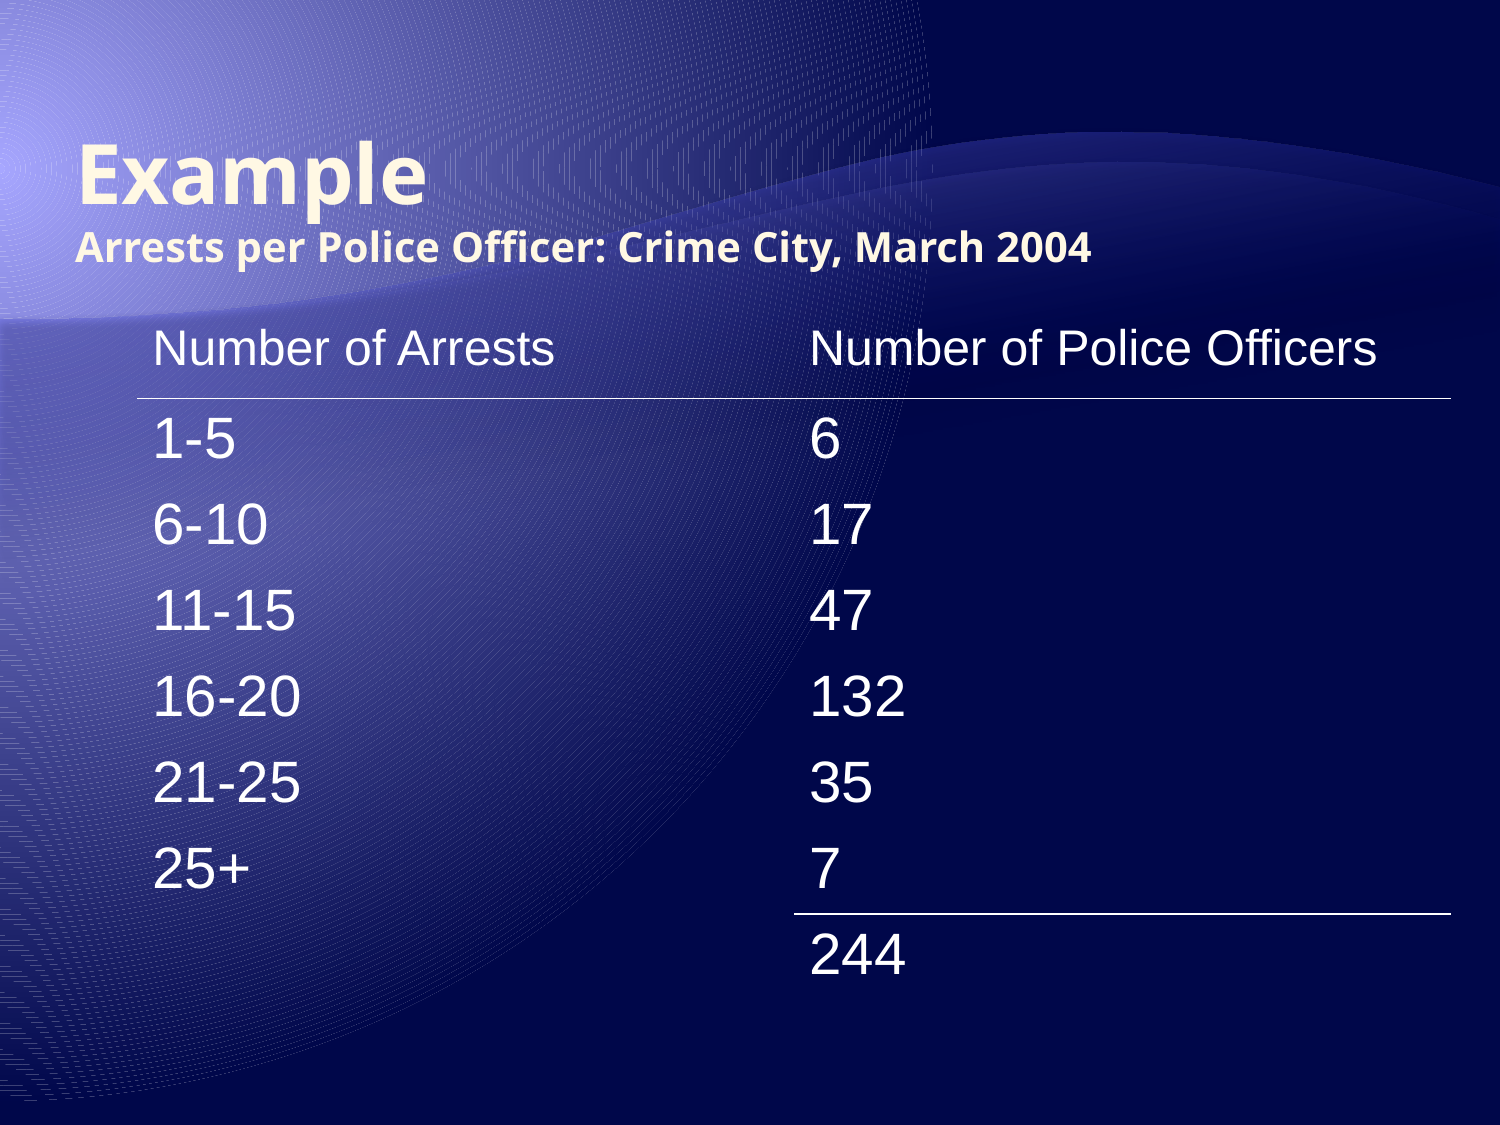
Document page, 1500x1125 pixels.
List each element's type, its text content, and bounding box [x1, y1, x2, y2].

table_cell 11-15 [137, 570, 794, 656]
table_cell 244 [794, 915, 1451, 1000]
table_cell 25+ [137, 828, 794, 914]
table_cell [137, 914, 794, 1000]
title Example Arrests per Police Officer: Crime City, March 2004 [75, 37, 1451, 273]
table_cell 6 [794, 399, 1451, 484]
table_cell 21-25 [137, 742, 794, 828]
table_cell 7 [794, 828, 1451, 913]
table_header Number of Police Officers [794, 313, 1451, 398]
table_cell 47 [794, 570, 1451, 656]
table_cell 132 [794, 656, 1451, 742]
table_cell 16-20 [137, 656, 794, 742]
table_header Number of Arrests [137, 313, 794, 398]
table_cell 6-10 [137, 484, 794, 570]
table_cell 35 [794, 742, 1451, 828]
table_cell 1-5 [137, 399, 794, 484]
table_cell 17 [794, 484, 1451, 570]
